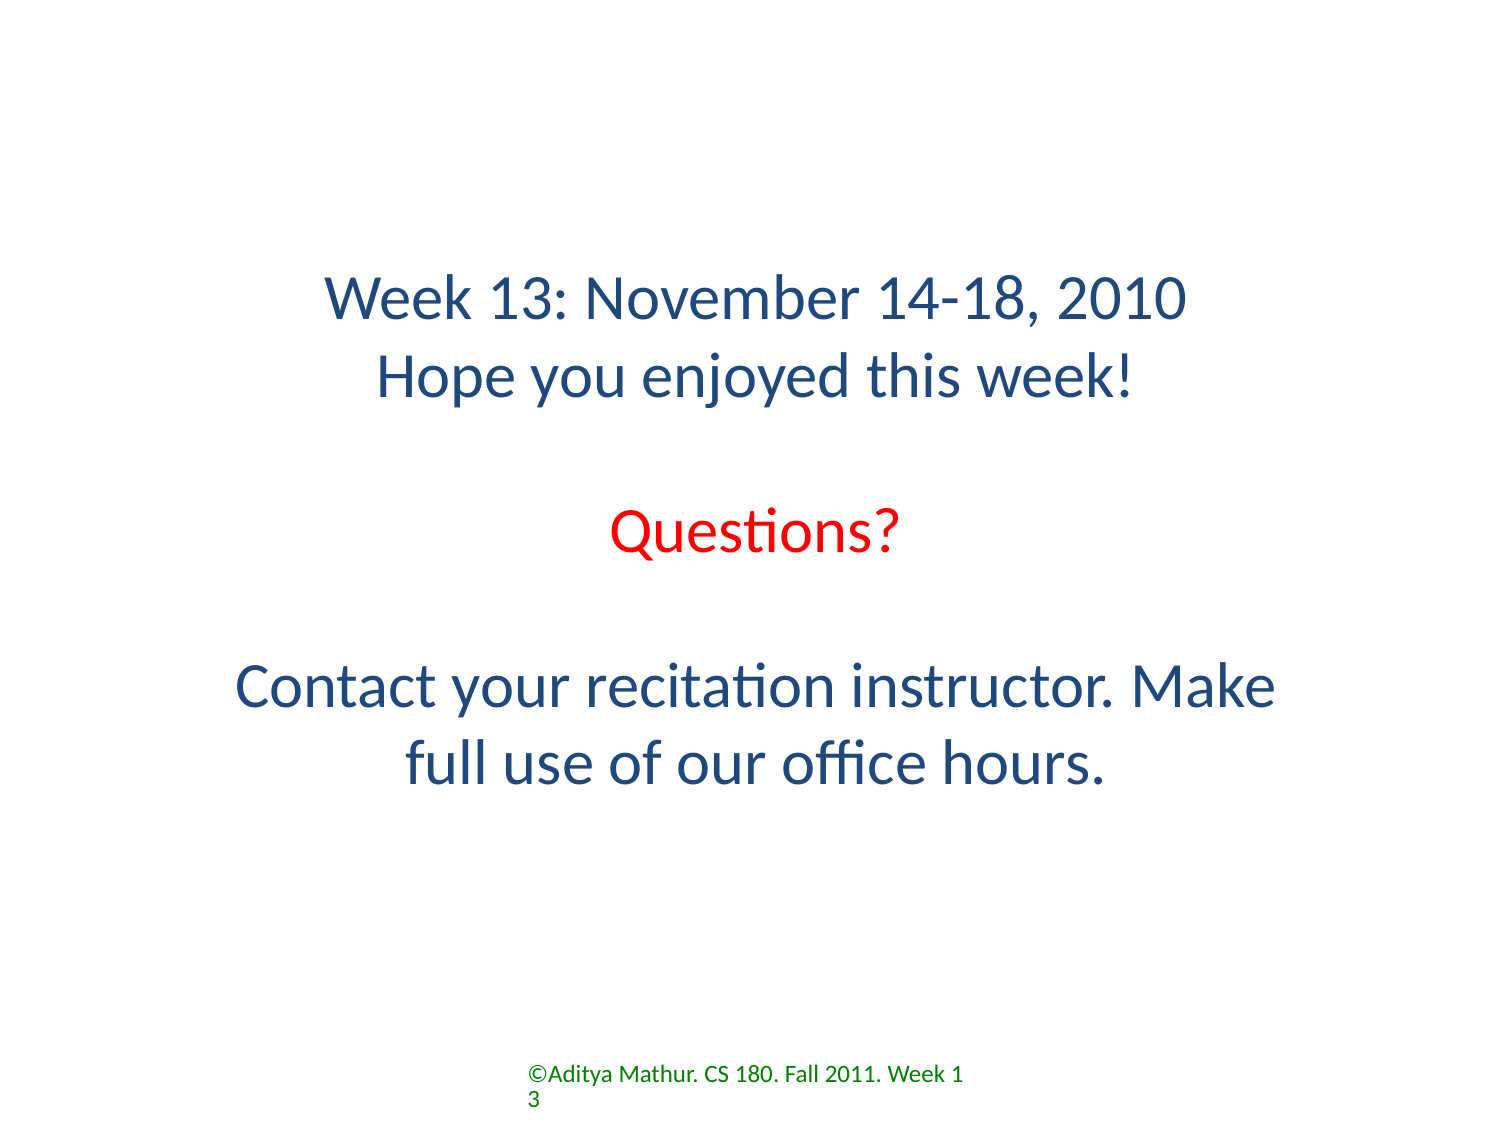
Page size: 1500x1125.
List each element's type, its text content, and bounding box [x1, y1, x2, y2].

text_box Week 13: November 14-18, 2010 Hope you enjoyed this week! Questions? Contact your recitation instructor. Make full use of our office hours. [178, 247, 1334, 805]
footer ©Aditya Mathur. CS 180. Fall 2011. Week 13 [512, 1042, 988, 1103]
